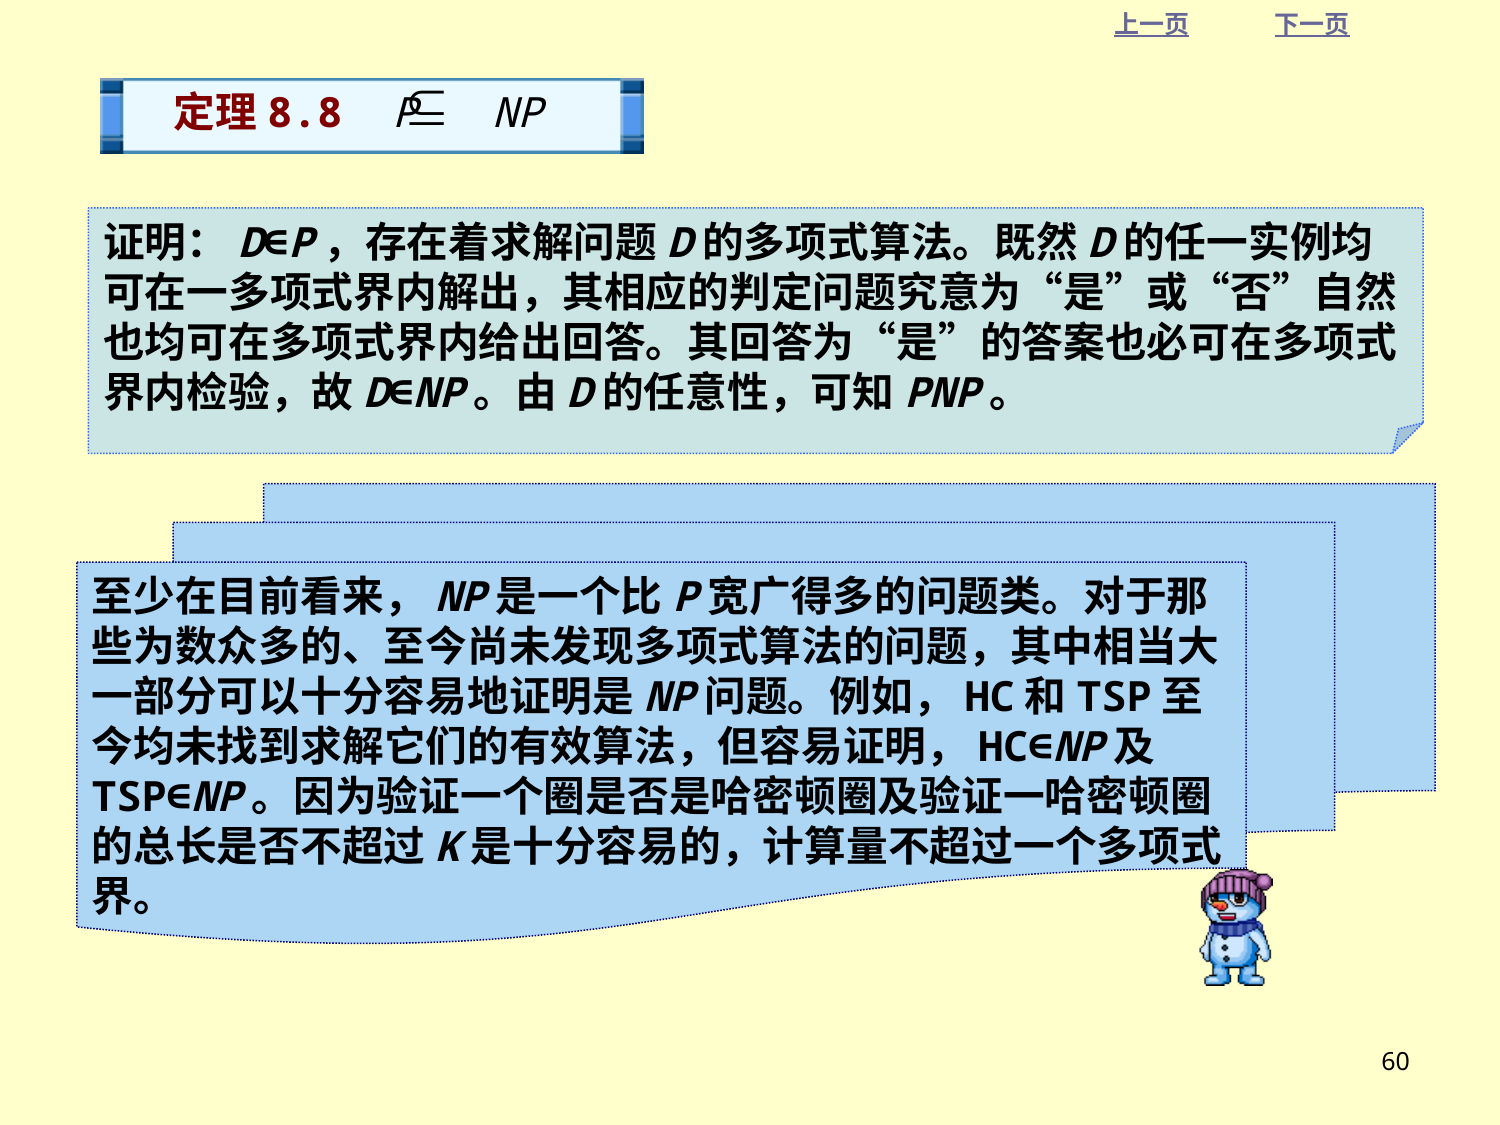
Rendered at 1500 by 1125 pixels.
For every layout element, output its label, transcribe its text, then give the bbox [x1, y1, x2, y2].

picture [1198, 869, 1273, 986]
text_box 证明：D∈P，存在着求解问题D的多项式算法。既然D的任一实例均可在一多项式界内解出，其相应的判定问题究意为“是”或“否”自然也均可在多项式界内给出回答。其回答为“是”的答案也必可在多项式界内检验，故D∈NP。由D的任意性，可知PNP。 [88, 207, 1424, 454]
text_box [99, 77, 645, 154]
text_box 至少在目前看来，NP是一个比P宽广得多的问题类。对于那些为数众多的、至今尚未发现多项式算法的问题，其中相当大一部分可以十分容易地证明是NP问题。例如，HC和TSP至今均未找到求解它们的有效算法，但容易证明，HC∈NP及TSP∈NP。因为验证一个圈是否是哈密顿圈及验证一哈密顿圈的总长是否不超过K是十分容易的，计算量不超过一个多项式界。 [76, 483, 1436, 944]
slide_number 60 [1074, 1025, 1425, 1100]
